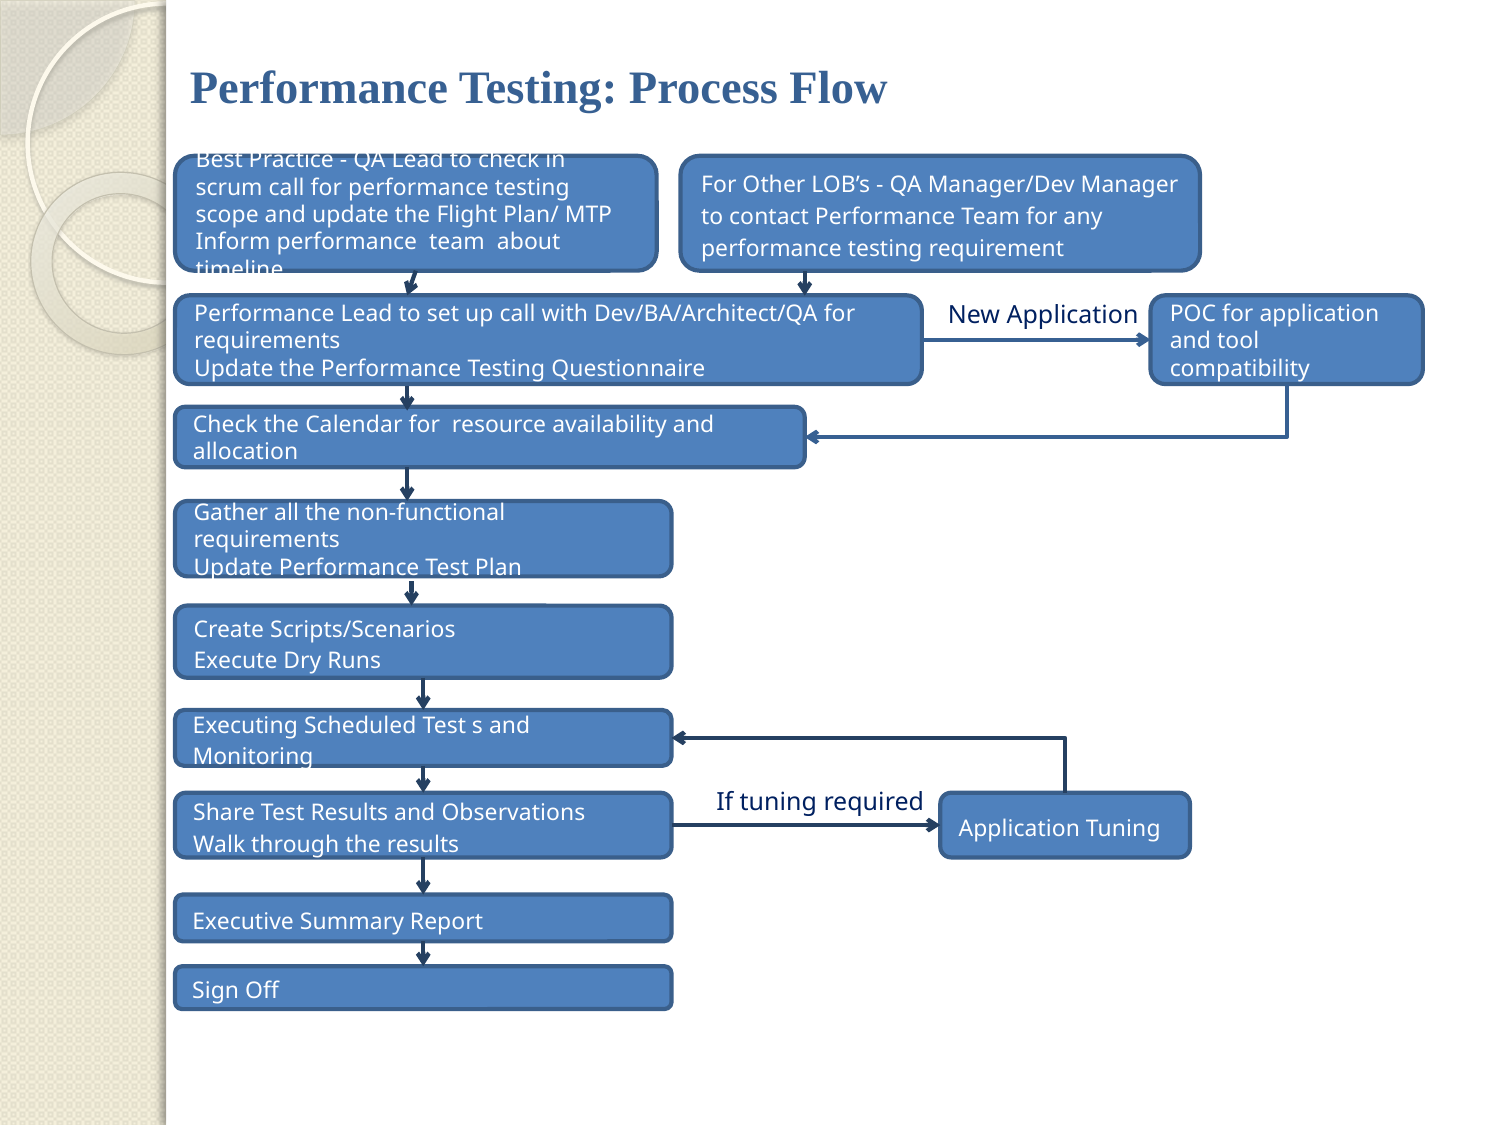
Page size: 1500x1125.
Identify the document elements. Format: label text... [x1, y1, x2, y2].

title Performance Testing: Process Flow [174, 48, 1429, 121]
text_box Gather all the non-functional requirements Update Performance Test Plan [172, 498, 674, 579]
text_box Performance Lead to set up call with Dev/BA/Architect/QA for requirements Update the Performance Testing Questionnaire [172, 293, 924, 387]
list [137, 155, 1429, 1075]
text_box For Other LOB’s - QA Manager/Dev Manager to contact Performance Team for any performance testing requirement [678, 153, 1203, 273]
text_box Application Tuning [938, 790, 1193, 860]
text_box Executive Summary Report [172, 892, 674, 944]
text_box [1018, 169, 1073, 652]
text_box Best Practice - QA Lead to check in scrum call for performance testing scope and update the Flight Plan/ MTP Inform performance team about timeline [172, 153, 659, 273]
text_box New Application [1080, 294, 1137, 332]
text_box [840, 568, 896, 963]
text_box New Application [936, 294, 1012, 332]
text_box Executing Scheduled Test s and Monitoring [172, 707, 674, 768]
text_box Create Scripts/Scenarios Execute Dry Runs [172, 603, 674, 680]
text_box If tuning required [704, 788, 833, 813]
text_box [406, 270, 417, 296]
text_box Check the Calendar for resource availability and allocation [172, 404, 807, 470]
text_box Sign Off [172, 964, 674, 1012]
text_box Share Test Results and Observations Walk through the results [172, 790, 674, 860]
text_box POC for application and tool compatibility [1148, 293, 1425, 387]
